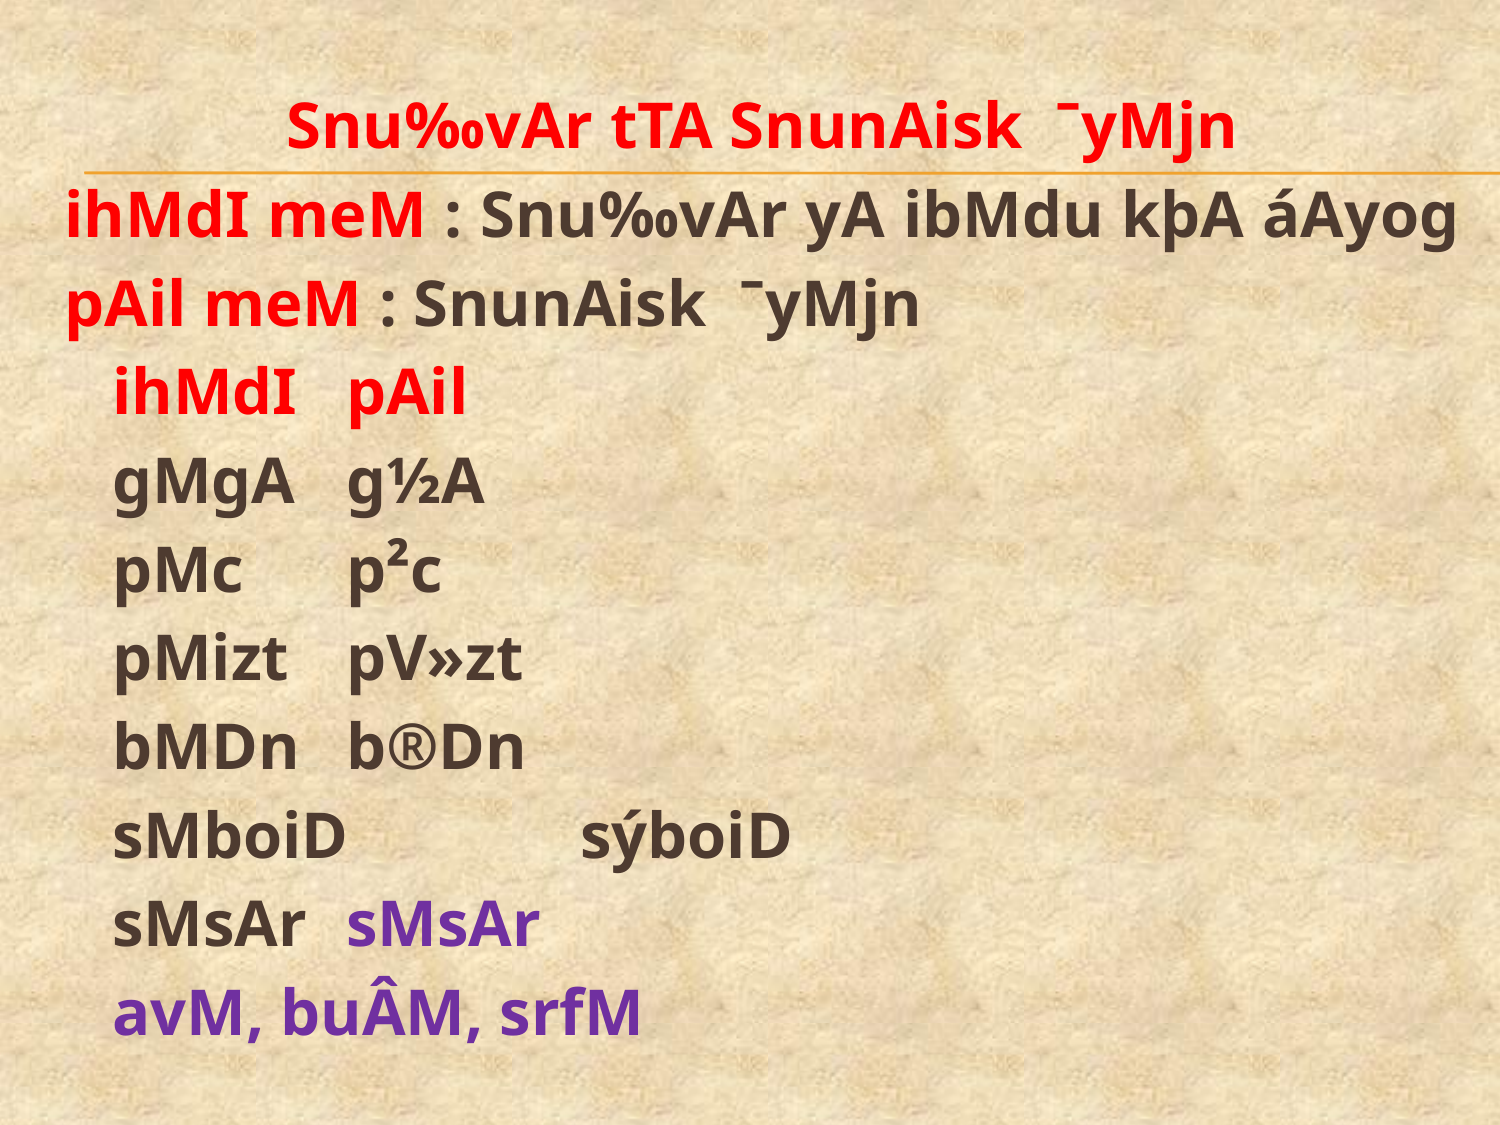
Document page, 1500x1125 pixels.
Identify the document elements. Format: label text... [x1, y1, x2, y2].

list Snu‰vAr tTA SnunAisk ˉyMjn ihMdI meM : Snu‰vAr yA ibMdu kþA áAyog pAil meM : SnunAisk ˉyMjn ihMdI pAil gMgA g½A pMc p²c pMizt pV»zt bMDn b®Dn sMboiD sýboiD sMsAr sMsAr avM, buÂM, srfM [50, 78, 1475, 1071]
picture [0, 0, 1500, 1125]
